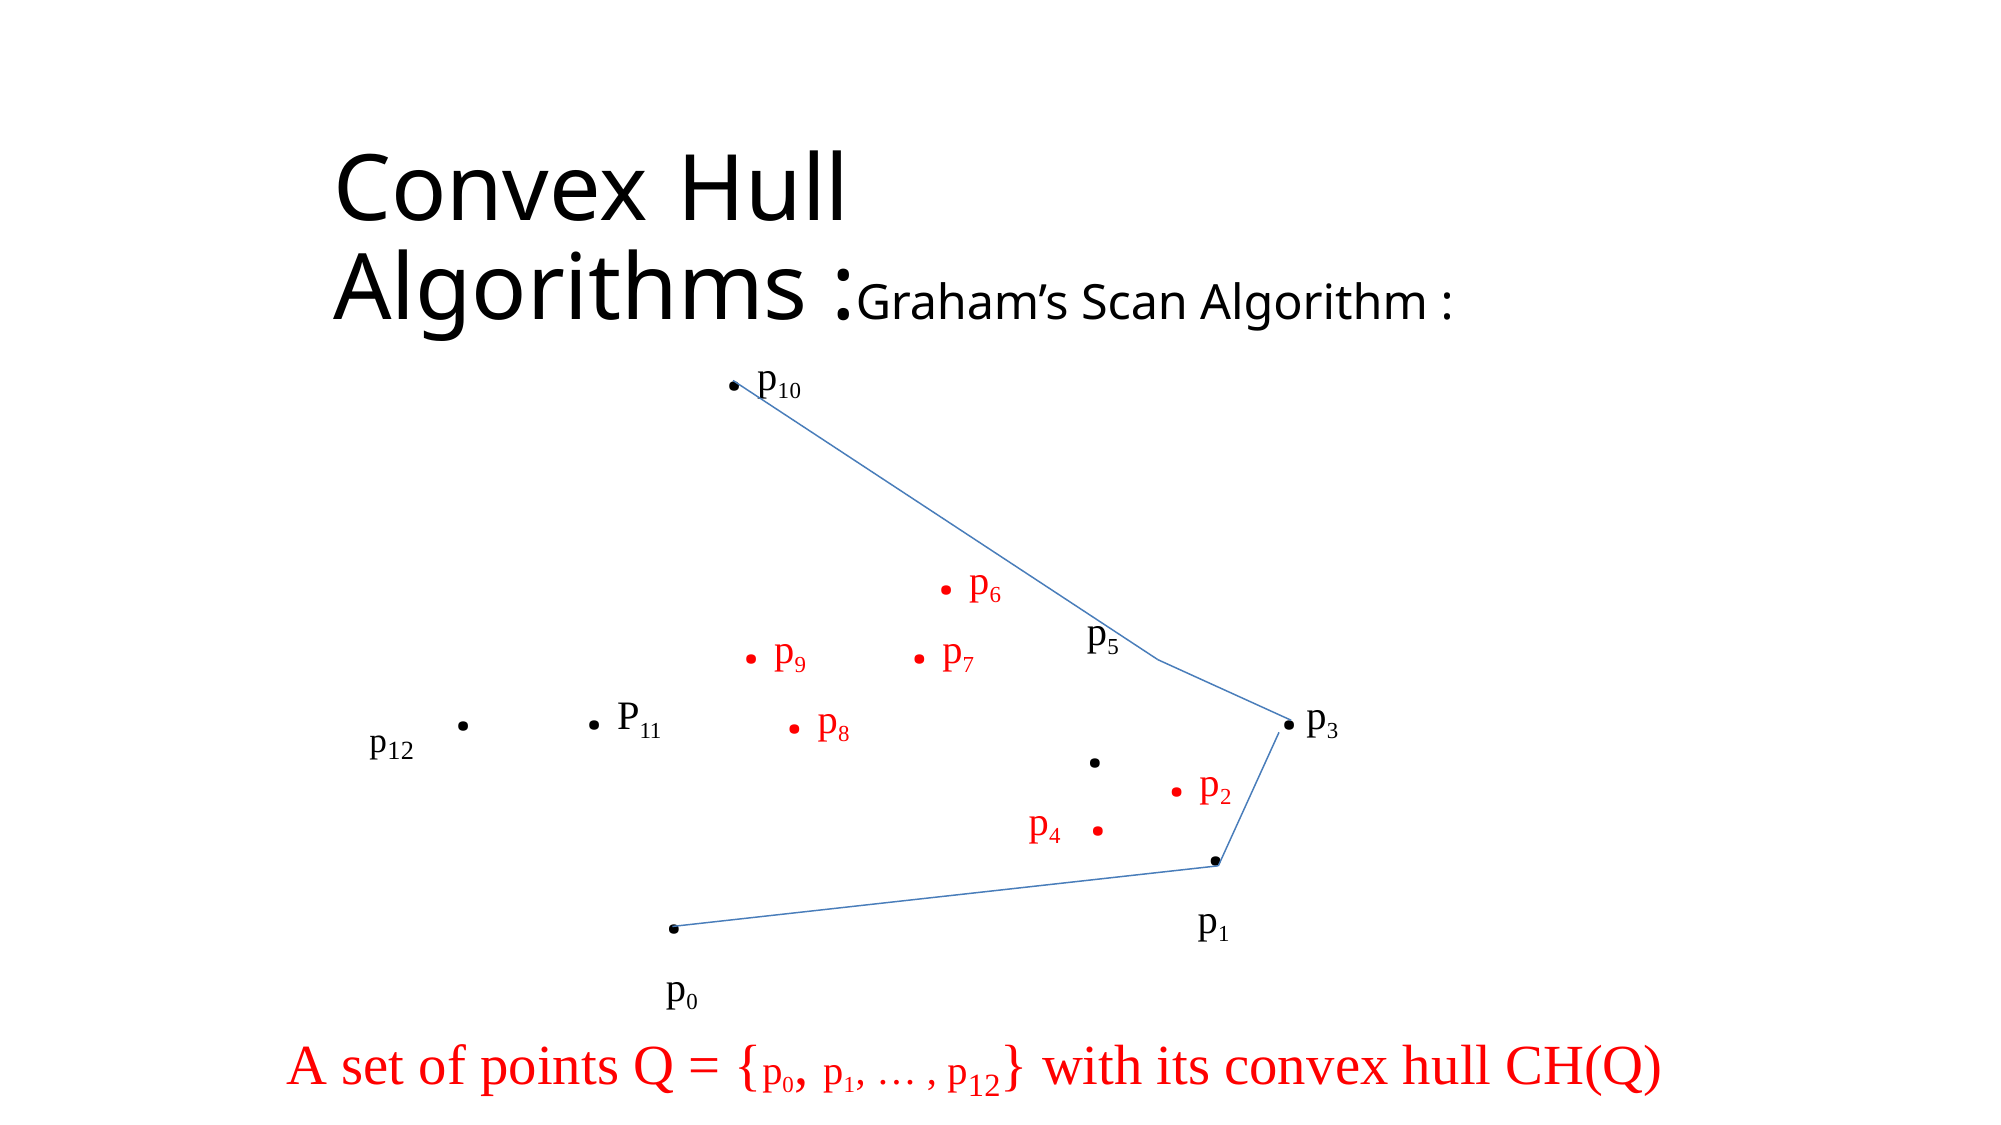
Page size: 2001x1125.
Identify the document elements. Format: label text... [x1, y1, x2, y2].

title Convex Hull Algorithms :Graham’s Scan Algorithm : [331, 139, 1560, 340]
text_box . p10 [724, 331, 806, 404]
text_box p5 . p4 . [1026, 603, 1164, 849]
text_box . p0 [663, 852, 702, 1015]
text_box . p6 . p9 . p7 . p8 [741, 535, 1002, 746]
text_box p12 [367, 697, 420, 773]
text_box . p2 . p1 [1166, 834, 1234, 947]
text_box A set of points Q = {p0, p1, … , p12} with its convex hull CH(Q) [284, 1026, 1665, 1103]
text_box . p2 . p1 [1166, 739, 1234, 871]
text_box . P11 [583, 671, 666, 743]
text_box . p3 [1279, 671, 1346, 743]
text_box . [453, 671, 473, 742]
